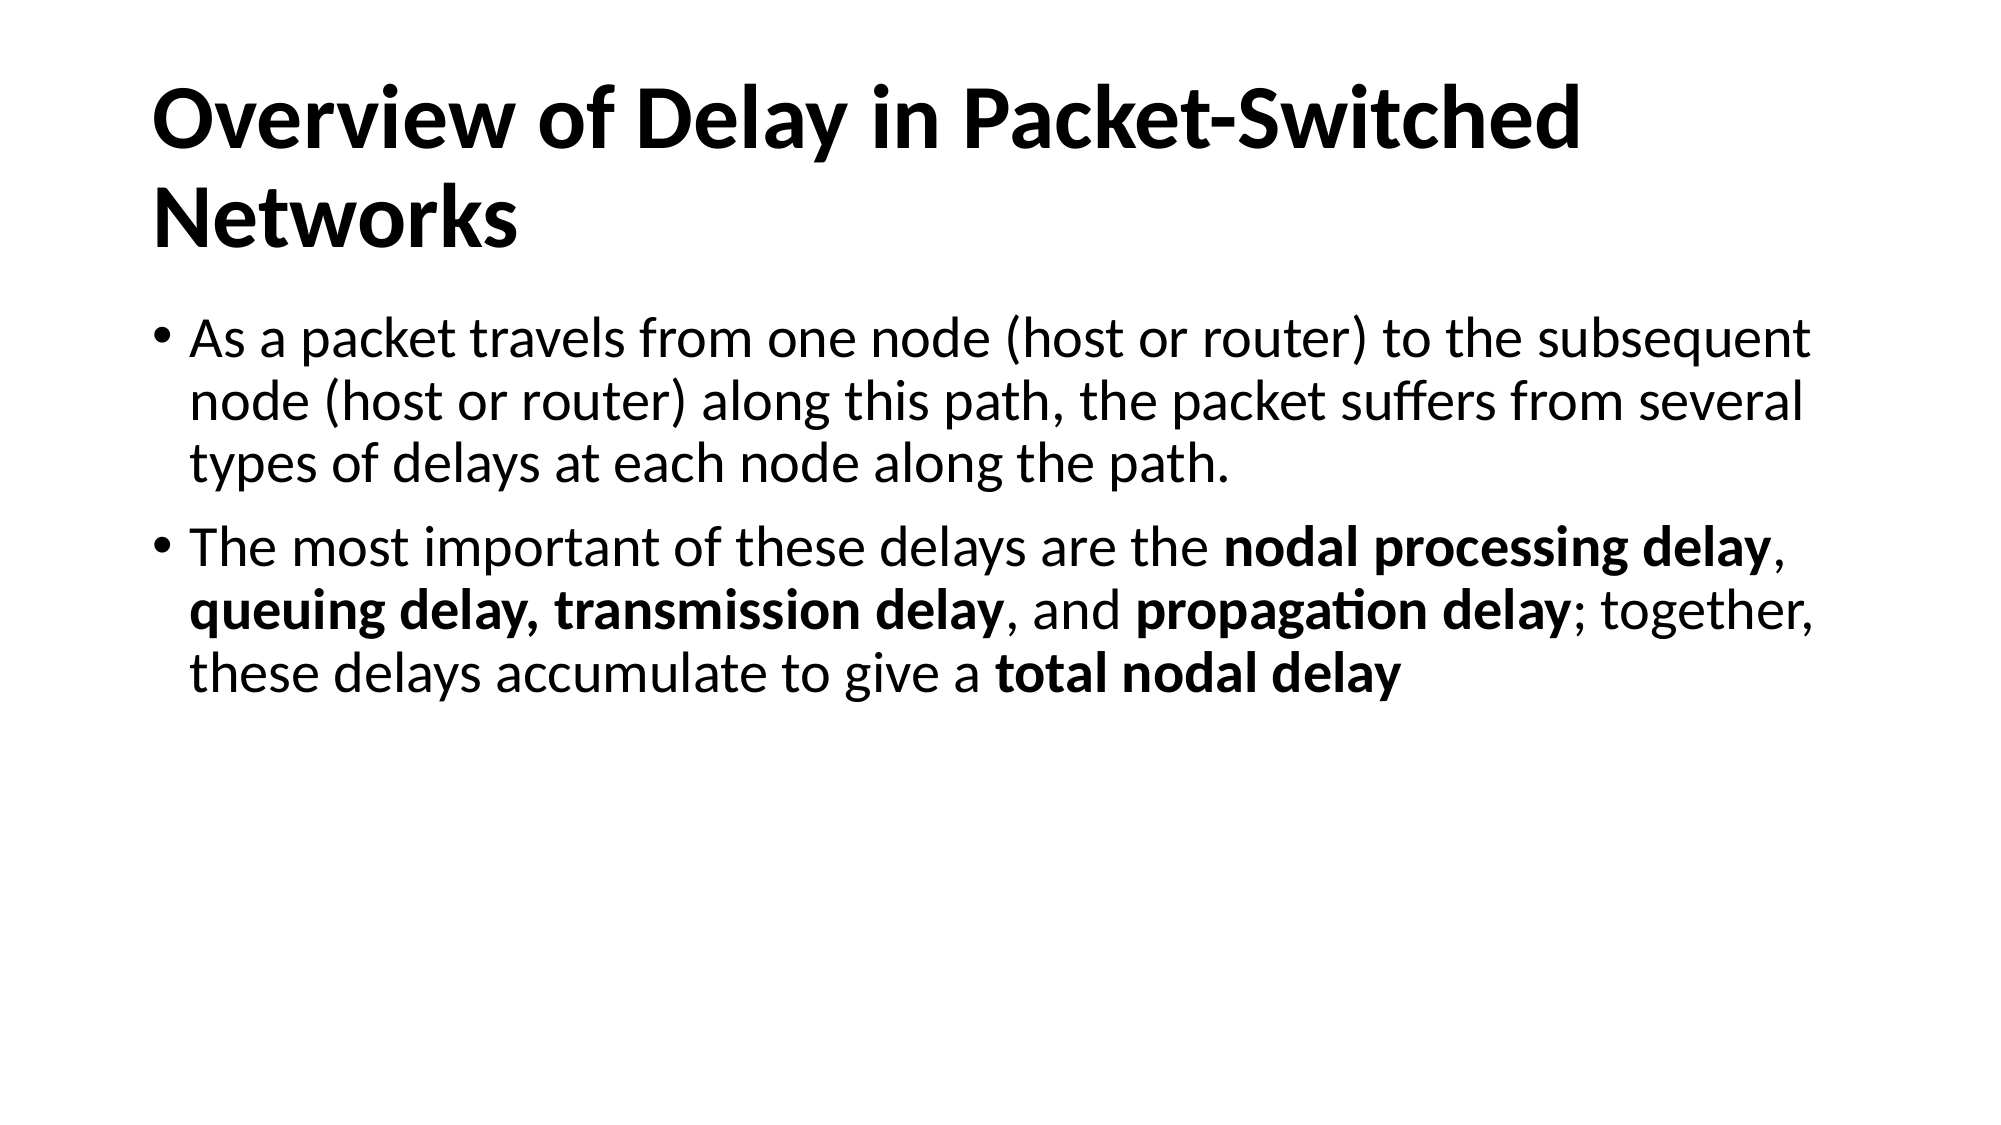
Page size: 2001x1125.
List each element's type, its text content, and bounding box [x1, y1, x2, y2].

title Overview of Delay in Packet-Switched Networks [137, 59, 1863, 278]
list As a packet travels from one node (host or router) to the subsequent node (host or router) along this path, the packet suffers from several types of delays at each node along the path. The most important of these delays are the nodal processing delay, queuing delay, transmission delay, and propagation delay; together, these delays accumulate to give a total nodal delay [137, 299, 1863, 1014]
